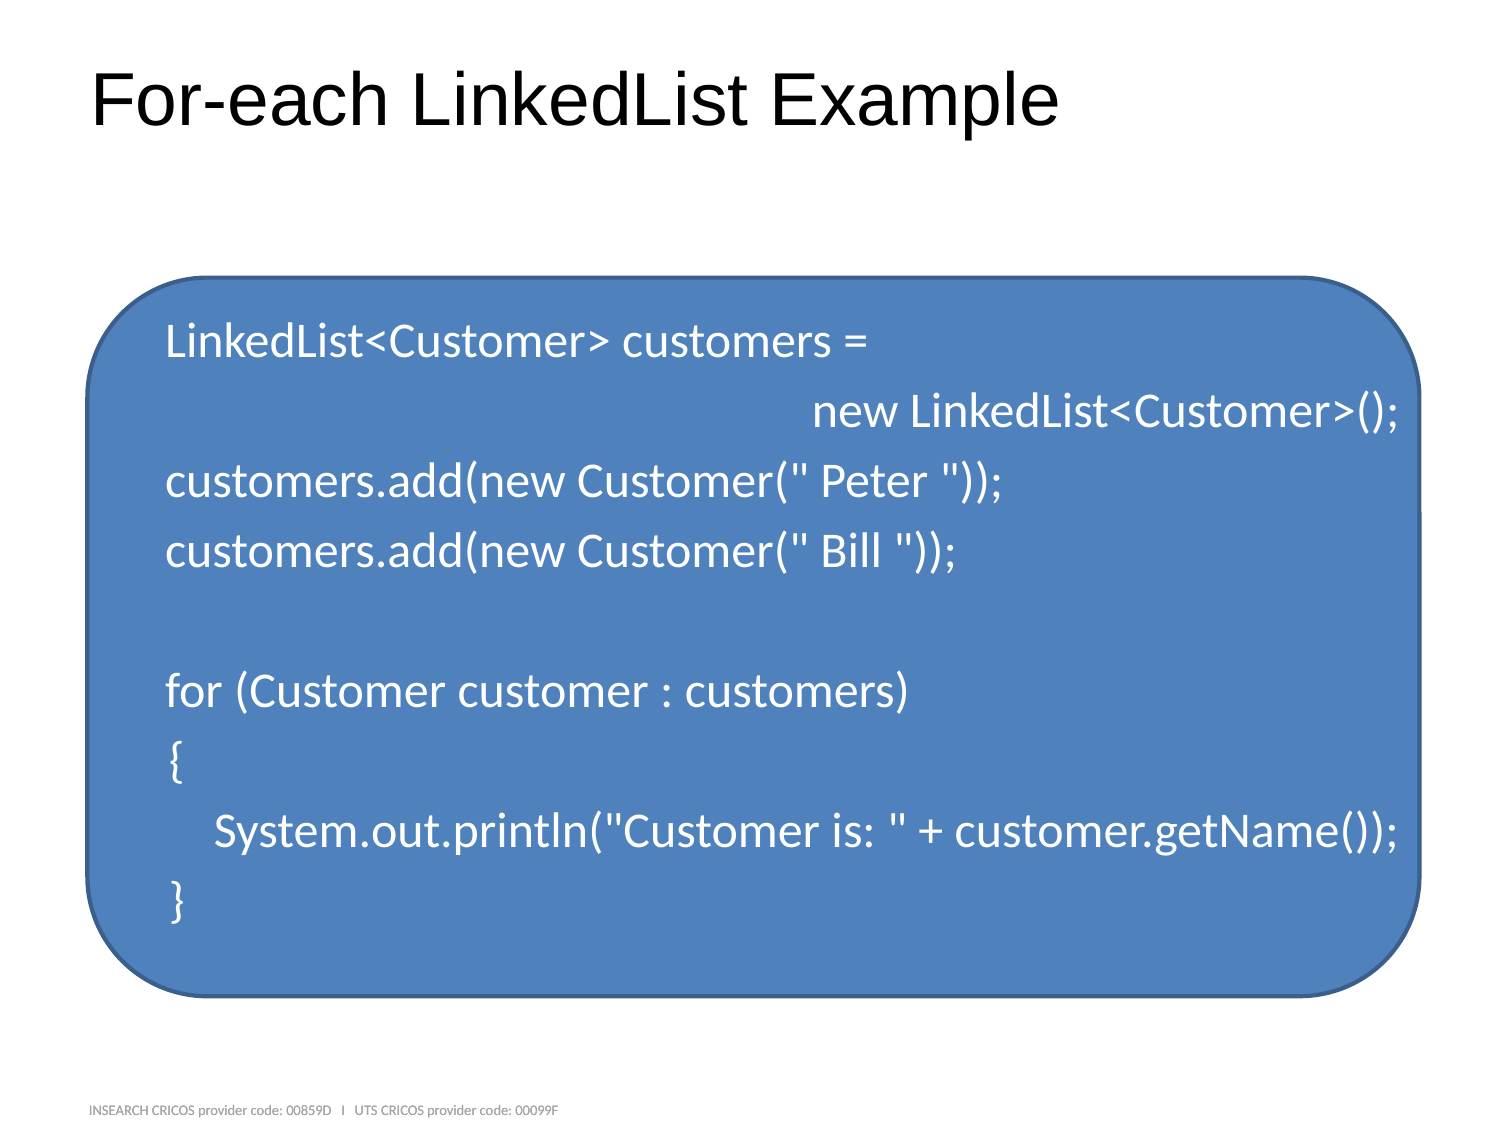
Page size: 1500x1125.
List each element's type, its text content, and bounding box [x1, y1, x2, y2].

list LinkedList<Customer> customers = new LinkedList<Customer>(); customers.add(new Customer(" Peter ")); customers.add(new Customer(" Bill ")); for (Customer customer : customers) { System.out.println("Customer is: " + customer.getName()); } [75, 299, 1471, 1033]
title For-each LinkedList Example [75, 45, 1425, 146]
text_box [135, 275, 1372, 299]
